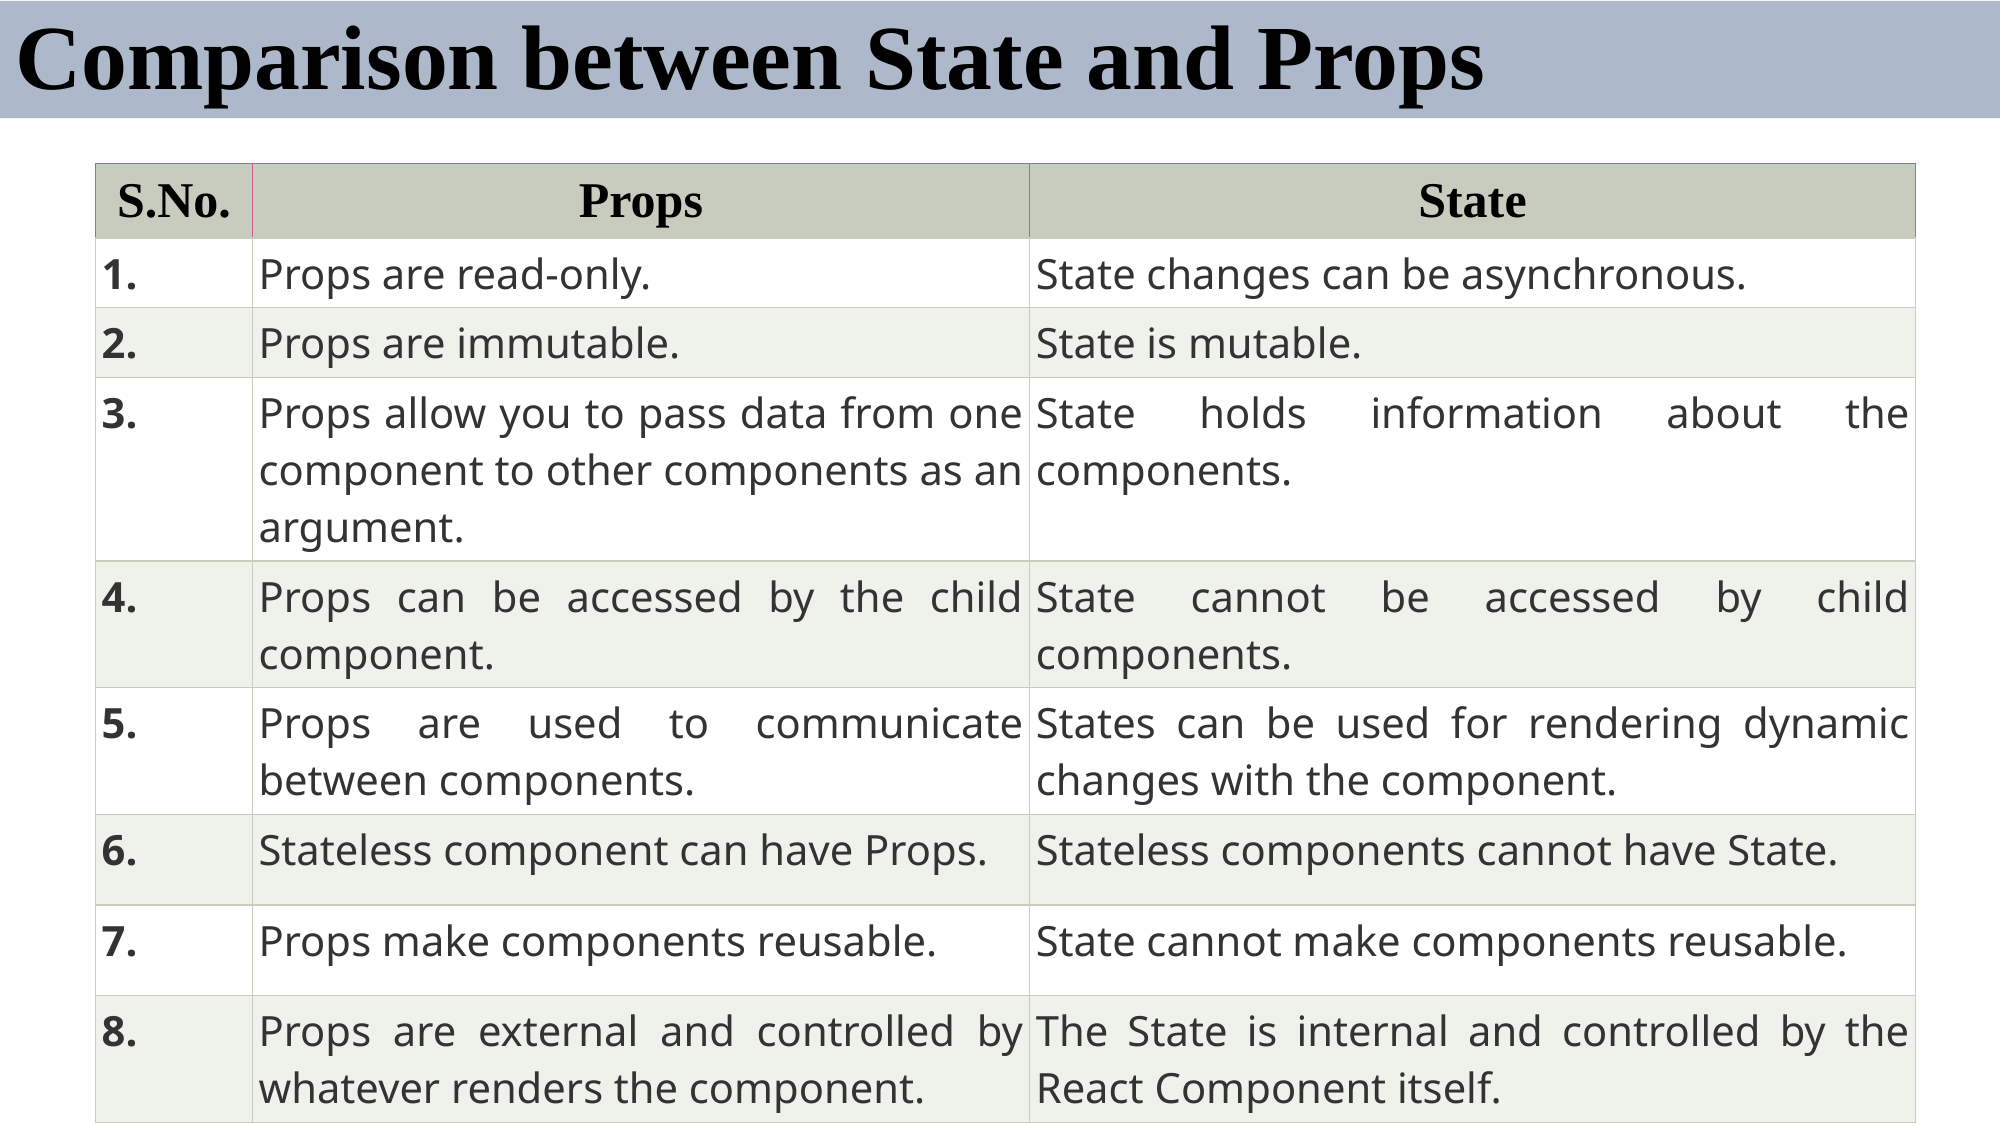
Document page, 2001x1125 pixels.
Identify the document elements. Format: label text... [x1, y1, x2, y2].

table_cell 7. [96, 906, 252, 995]
table_cell Props make components reusable. [253, 906, 1029, 995]
table_cell Props can be accessed by the child component. [253, 562, 1029, 687]
table_cell 2. [96, 308, 252, 377]
table_cell Stateless components cannot have State. [1030, 815, 1915, 904]
table_cell State cannot make components reusable. [1030, 906, 1915, 995]
table_cell State holds information about the components. [1030, 378, 1915, 560]
table_header State [1030, 164, 1915, 237]
table_cell Props are immutable. [253, 308, 1029, 377]
table_cell Props are used to communicate between components. [253, 688, 1029, 814]
table_cell The State is internal and controlled by the React Component itself. [1030, 996, 1915, 1122]
table_cell 6. [96, 815, 252, 904]
table_cell 3. [96, 378, 252, 560]
table_cell Props allow you to pass data from one component to other components as an argument. [253, 378, 1029, 560]
table_cell States can be used for rendering dynamic changes with the component. [1030, 688, 1915, 814]
table_cell 8. [96, 996, 252, 1122]
table_cell Props are external and controlled by whatever renders the component. [253, 996, 1029, 1122]
table_header S.No. [96, 164, 252, 237]
table_cell 5. [96, 688, 252, 814]
table_cell State cannot be accessed by child components. [1030, 562, 1915, 687]
title Comparison between State and Props [0, 0, 2000, 119]
table_cell State changes can be asynchronous. [1030, 239, 1915, 307]
table_header Props [253, 164, 1029, 237]
table_cell 4. [96, 562, 252, 687]
table_cell State is mutable. [1030, 308, 1915, 377]
table_cell Stateless component can have Props. [253, 815, 1029, 904]
table_cell 1. [96, 239, 252, 307]
table_cell Props are read-only. [253, 239, 1029, 307]
